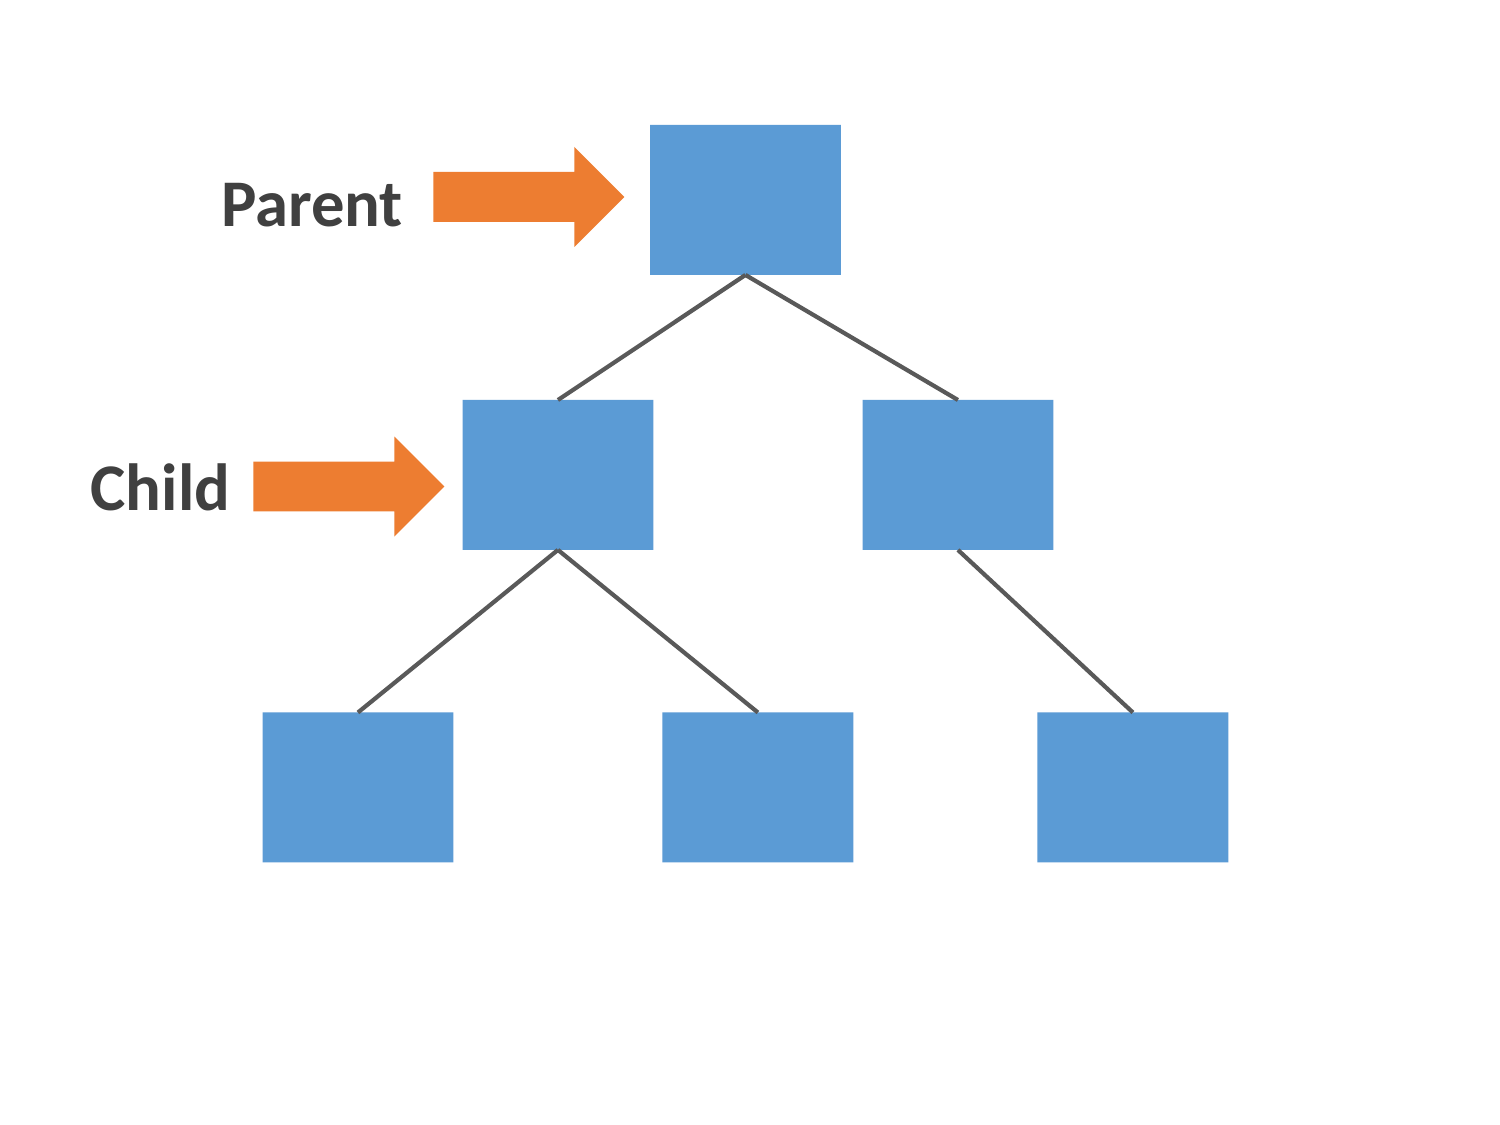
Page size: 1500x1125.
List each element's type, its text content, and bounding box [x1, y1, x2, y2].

text_box [1036, 711, 1229, 863]
text_box [261, 711, 454, 863]
text_box [661, 711, 854, 863]
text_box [957, 549, 1133, 713]
text_box [272, 434, 446, 540]
text_box [461, 399, 654, 549]
text_box Parent [206, 152, 427, 248]
text_box Child [75, 436, 272, 532]
text_box [649, 124, 842, 274]
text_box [557, 274, 745, 401]
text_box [357, 549, 557, 713]
text_box [432, 144, 626, 250]
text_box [557, 549, 758, 713]
text_box [861, 399, 1054, 551]
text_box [745, 274, 958, 401]
